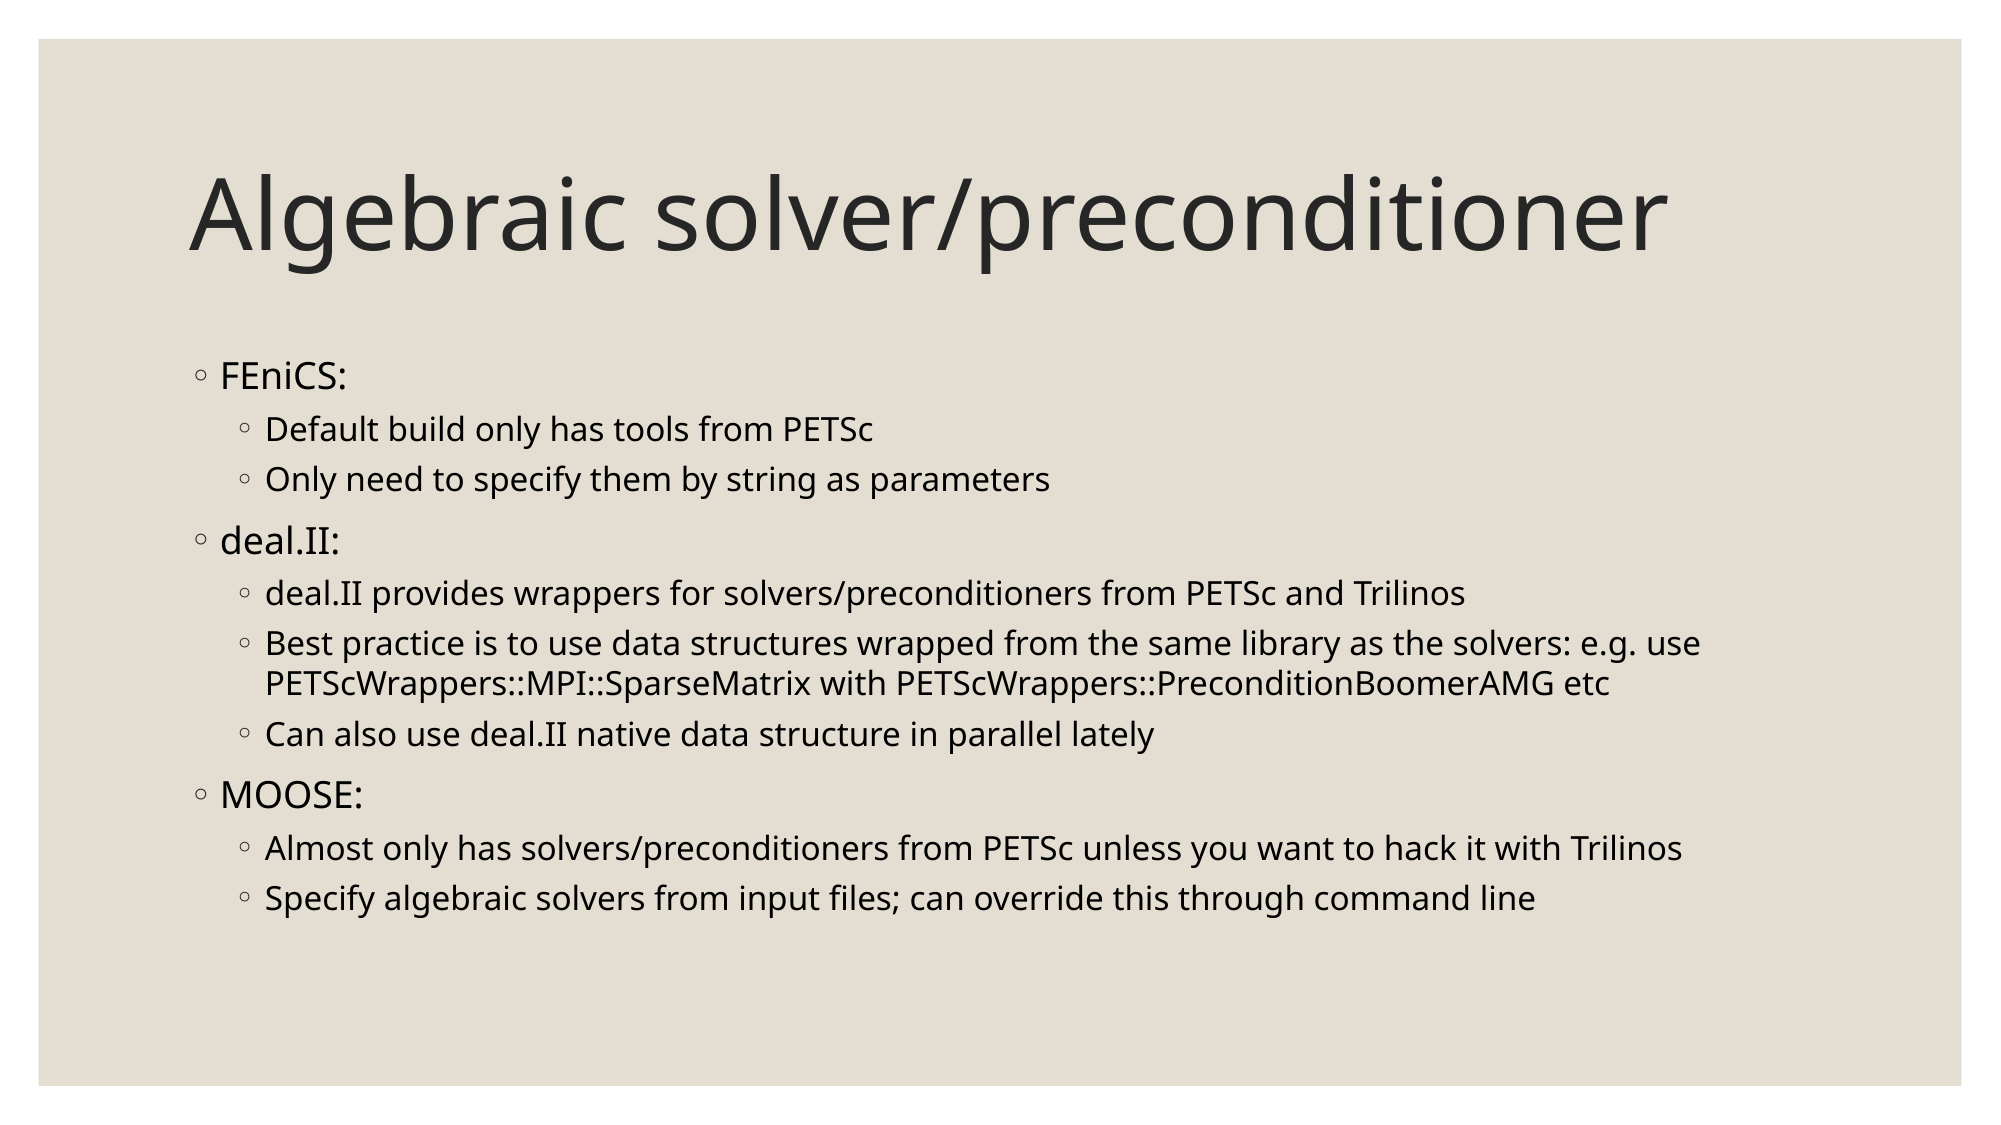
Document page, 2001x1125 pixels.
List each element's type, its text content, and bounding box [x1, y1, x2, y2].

title Algebraic solver/preconditioner [174, 105, 1825, 331]
list FEniCS: Default build only has tools from PETSc Only need to specify them by string as parameters deal.II: deal.II provides wrappers for solvers/preconditioners from PETSc and Trilinos Best practice is to use data structures wrapped from the same library as the solvers: e.g. use PETScWrappers::MPI::SparseMatrix with PETScWrappers::PreconditionBoomerAMG etc Can also use deal.II native data structure in parallel lately MOOSE: Almost only has solvers/preconditioners from PETSc unless you want to hack it with Trilinos Specify algebraic solvers from input files; can override this through command line [174, 345, 1825, 990]
